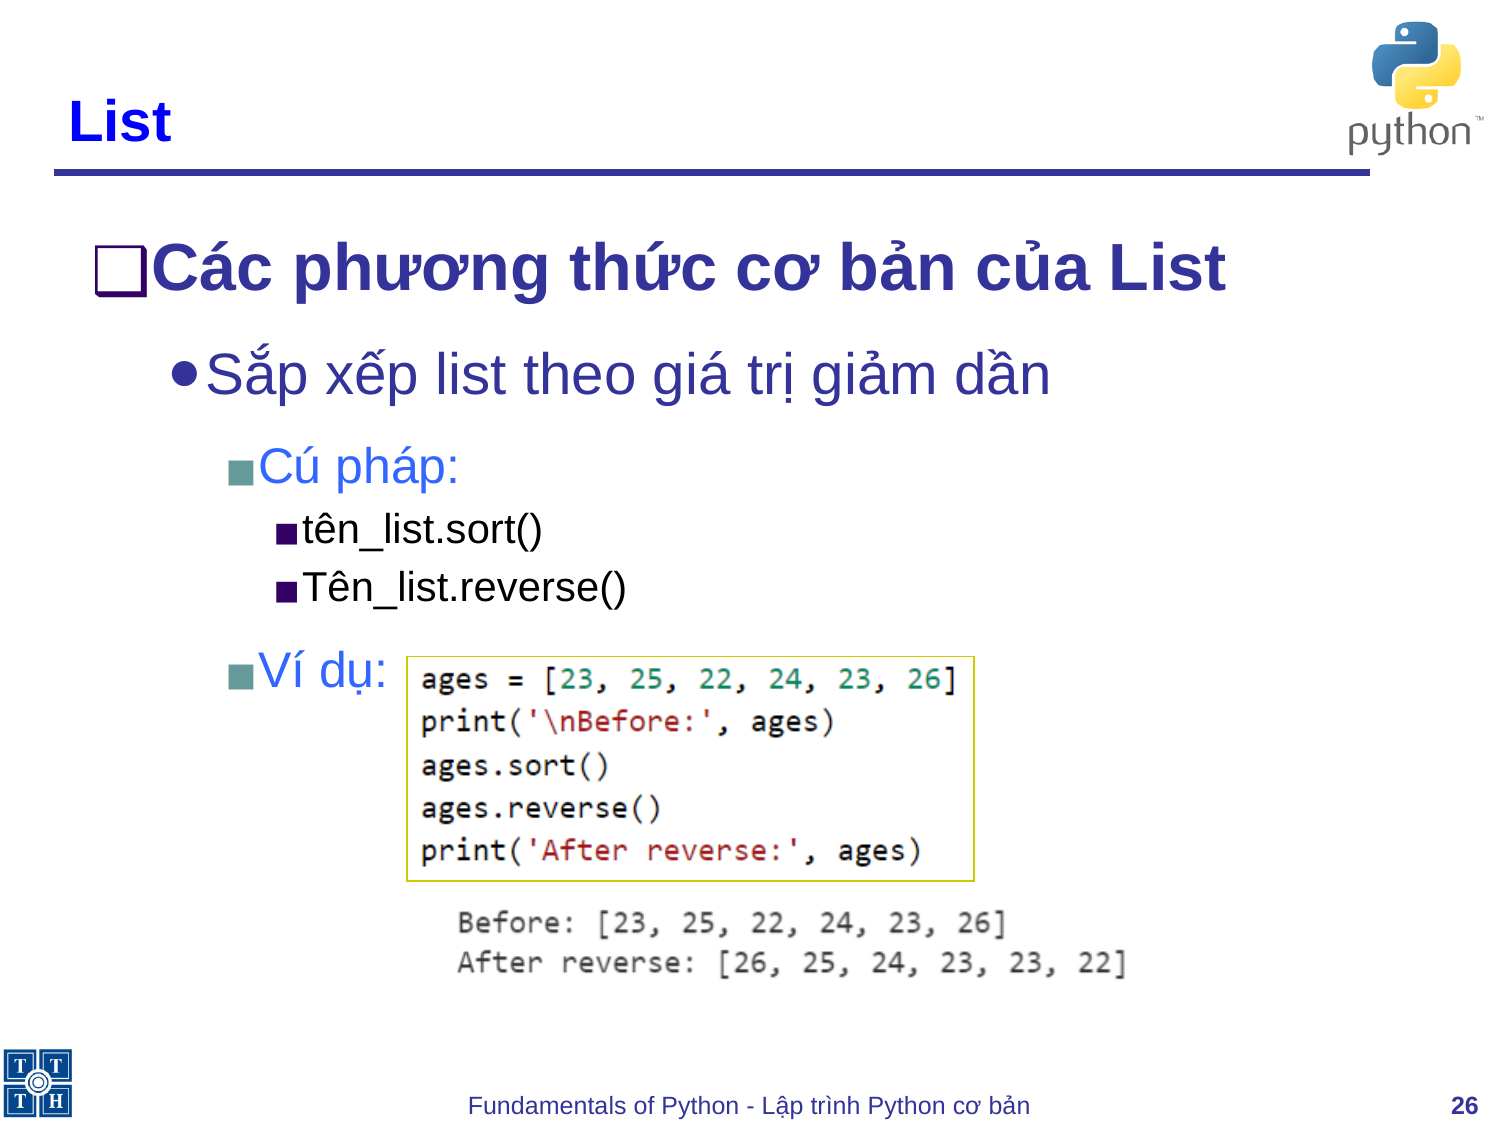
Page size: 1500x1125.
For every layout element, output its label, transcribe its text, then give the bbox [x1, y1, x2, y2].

picture [1340, 20, 1495, 161]
list Các phương thức cơ bản của List Sắp xếp list theo giá trị giảm dần Cú pháp: tên_list.sort() Tên_list.reverse() Ví dụ: [76, 196, 1376, 1047]
title List [53, 31, 1353, 161]
picture [442, 904, 1139, 987]
picture [407, 656, 974, 881]
picture [3, 1048, 73, 1118]
text_box ‹#› [1376, 1082, 1495, 1118]
